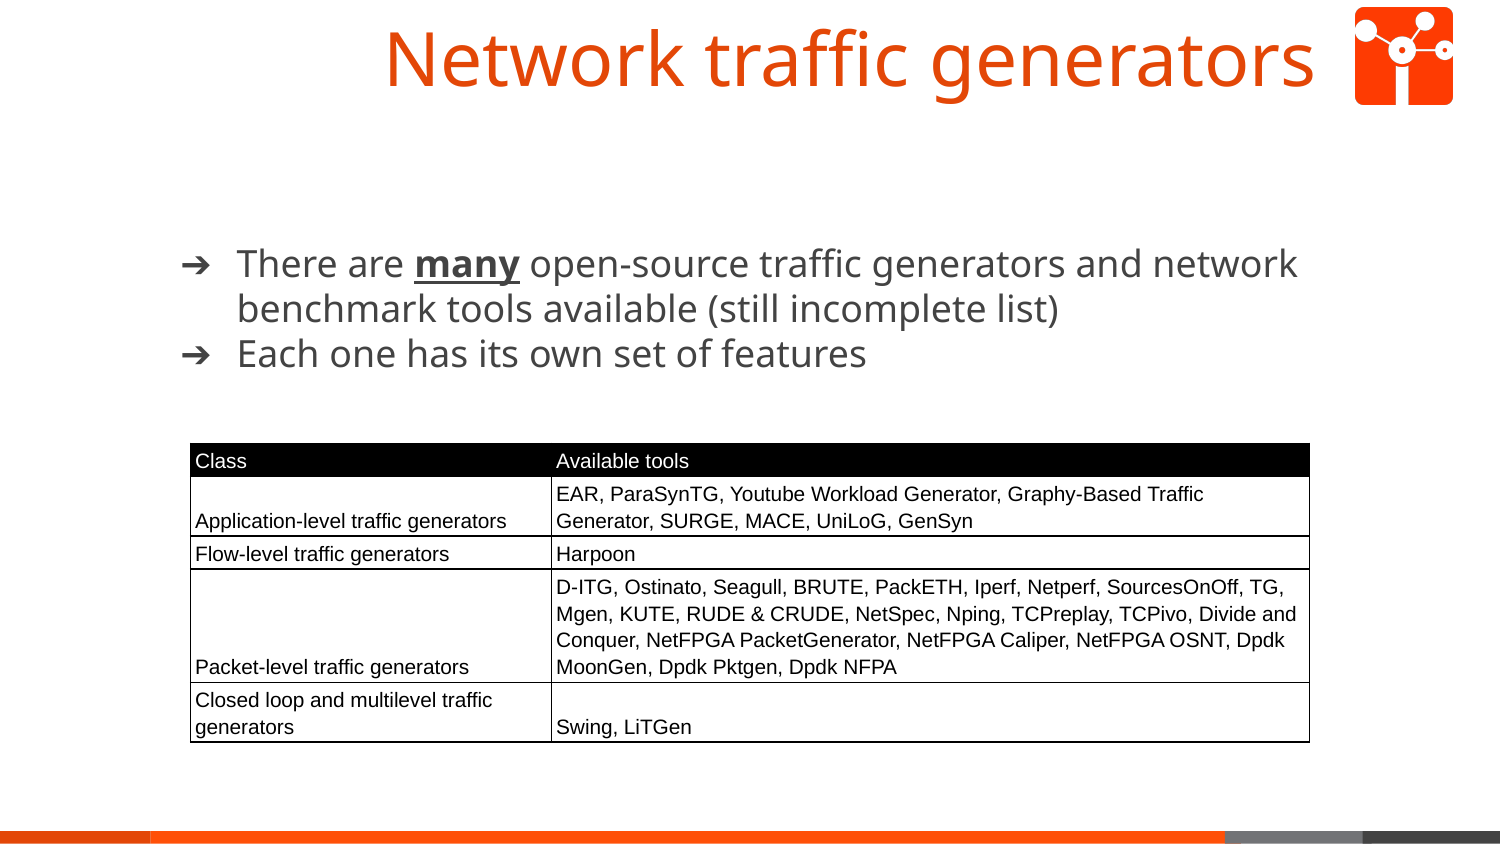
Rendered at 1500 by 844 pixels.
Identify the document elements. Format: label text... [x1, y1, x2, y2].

table_cell Swing, LiTGen [552, 683, 1309, 741]
table_cell EAR, ParaSynTG, Youtube Workload Generator, Graphy-Based Traffic Generator, SURGE, MACE, UniLoG, GenSyn [552, 477, 1309, 535]
title Network traffic generators [47, 0, 1333, 112]
table_cell Flow-level traffic generators [191, 537, 551, 568]
table_cell Harpoon [552, 537, 1309, 568]
table_header Available tools [552, 444, 1309, 476]
list There are many open-source traffic generators and network benchmark tools available (still incomplete list) Each one has its own set of features [146, 225, 1408, 809]
table_cell Packet-level traffic generators [191, 570, 551, 682]
table_header Class [191, 444, 551, 476]
table_cell Application-level traffic generators [191, 477, 551, 535]
table_cell D-ITG, Ostinato, Seagull, BRUTE, PackETH, Iperf, Netperf, SourcesOnOff, TG, Mgen, KUTE, RUDE & CRUDE, NetSpec, Nping, TCPreplay, TCPivo, Divide and Conquer, NetFPGA PacketGenerator, NetFPGA Caliper, NetFPGA OSNT, Dpdk MoonGen, Dpdk Pktgen, Dpdk NFPA [552, 570, 1309, 682]
picture [1355, 7, 1453, 105]
table_cell Closed loop and multilevel traffic generators [191, 683, 551, 741]
